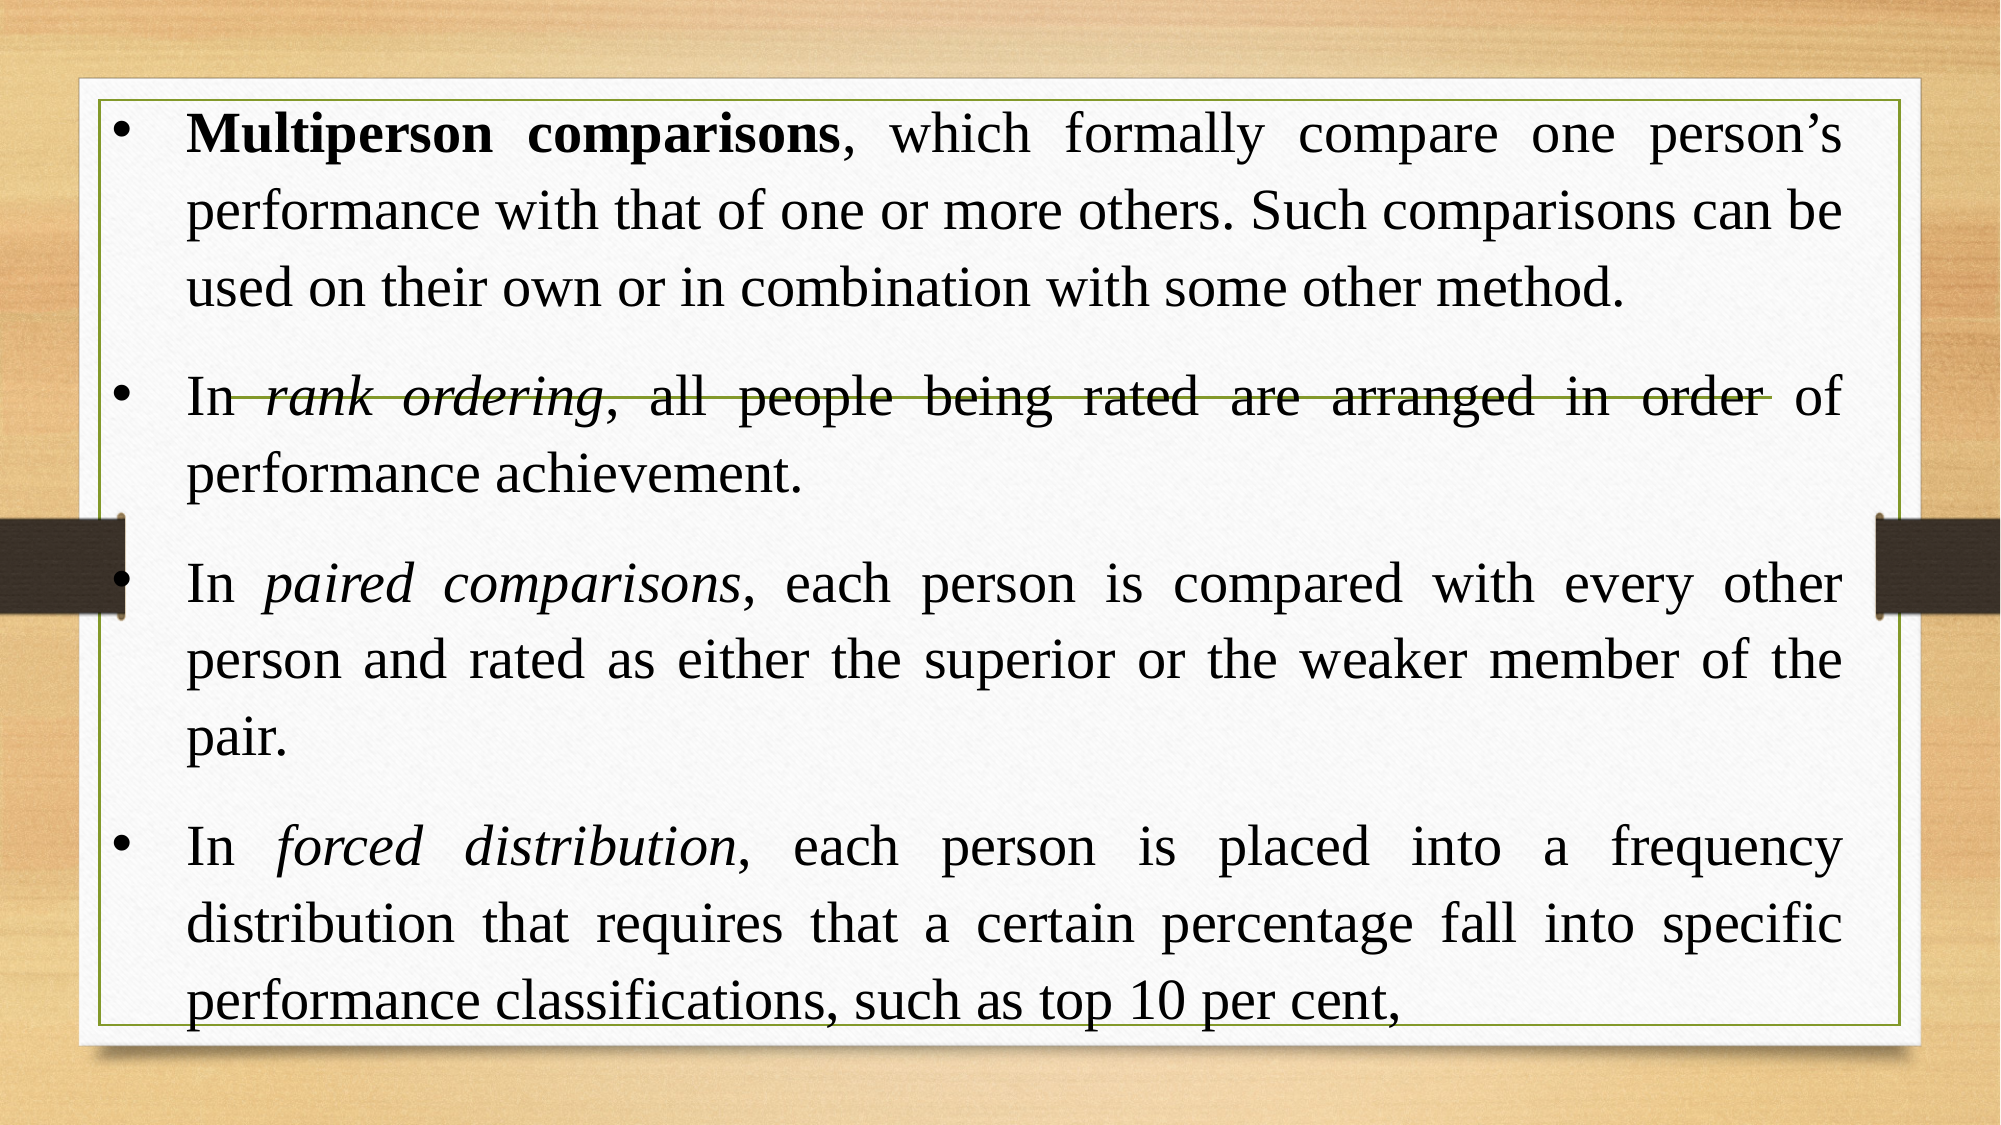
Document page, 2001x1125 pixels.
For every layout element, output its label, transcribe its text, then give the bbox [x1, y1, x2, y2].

text_box Multiperson comparisons, which formally compare one person’s performance with that of one or more others. Such comparisons can be used on their own or in combination with some other method. In rank ordering, all people being rated are arranged in order of performance achievement. In paired comparisons, each person is compared with every other person and rated as either the superior or the weaker member of the pair. In forced distribution, each person is placed into a frequency distribution that requires that a certain percentage fall into specific performance classifications, such as top 10 per cent, [96, 79, 1866, 1039]
picture [0, 0, 2001, 1125]
